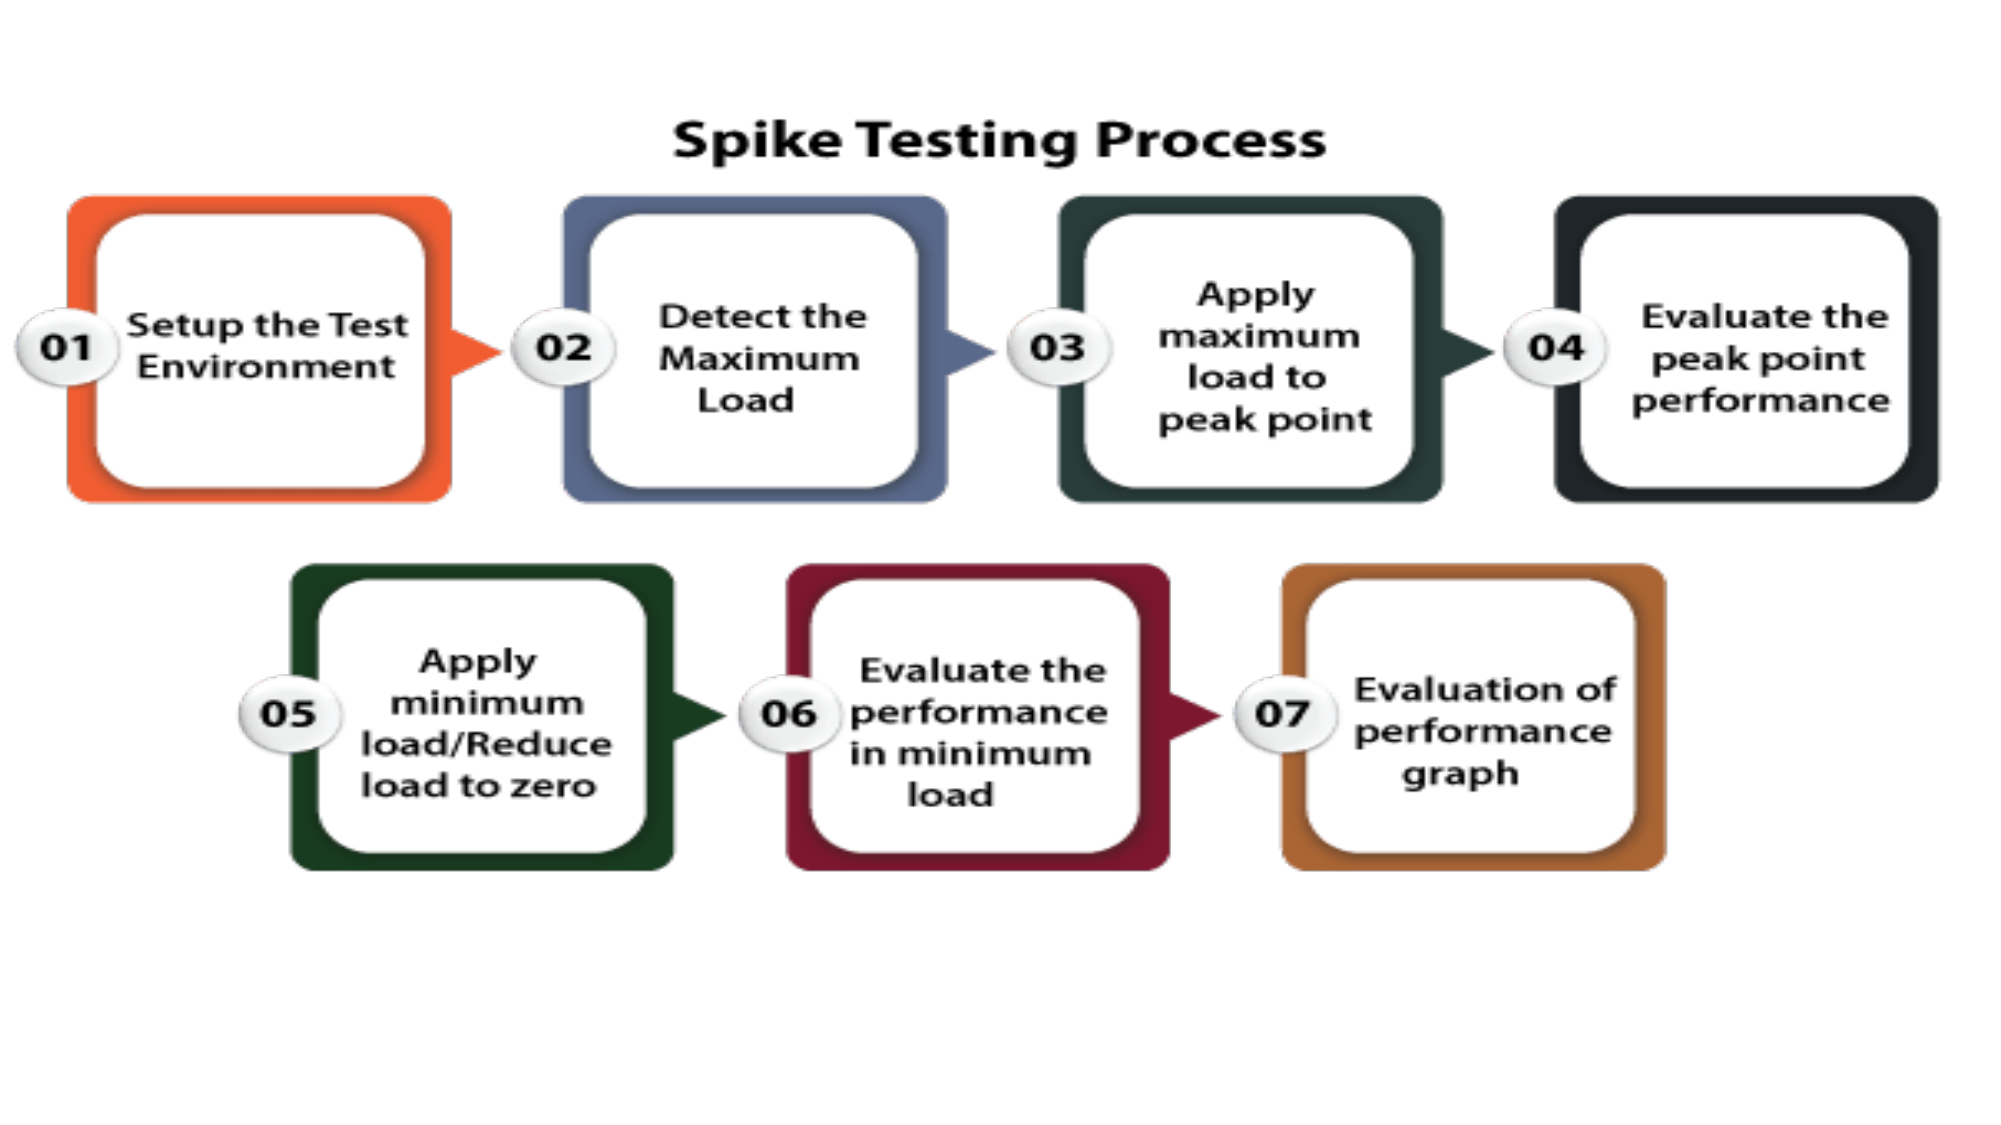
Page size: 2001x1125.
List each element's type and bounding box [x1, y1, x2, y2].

list [0, 103, 1969, 879]
